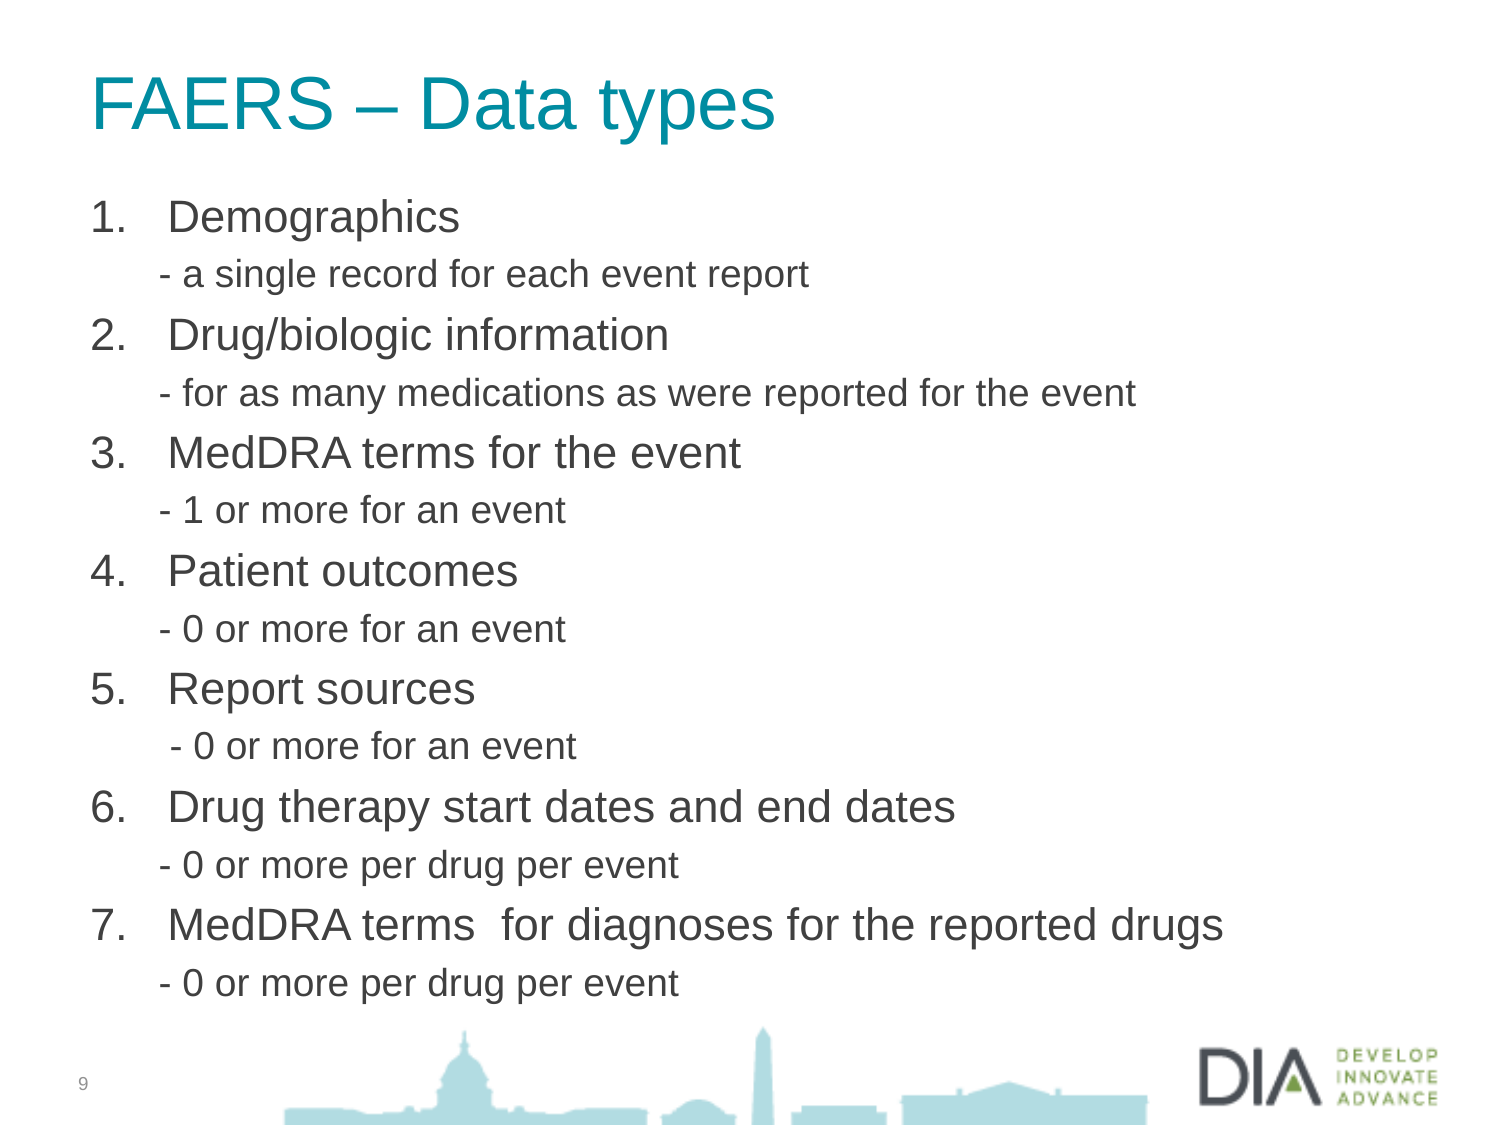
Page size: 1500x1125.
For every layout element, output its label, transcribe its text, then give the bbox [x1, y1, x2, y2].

list Demographics - a single record for each event report Drug/biologic information - for as many medications as were reported for the event MedDRA terms for the event - 1 or more for an event Patient outcomes - 0 or more for an event Report sources - 0 or more for an event Drug therapy start dates and end dates - 0 or more per drug per event MedDRA terms for diagnoses for the reported drugs - 0 or more per drug per event [75, 179, 1425, 1021]
title FAERS – Data types [75, 54, 1425, 162]
picture [0, 0, 1500, 1125]
